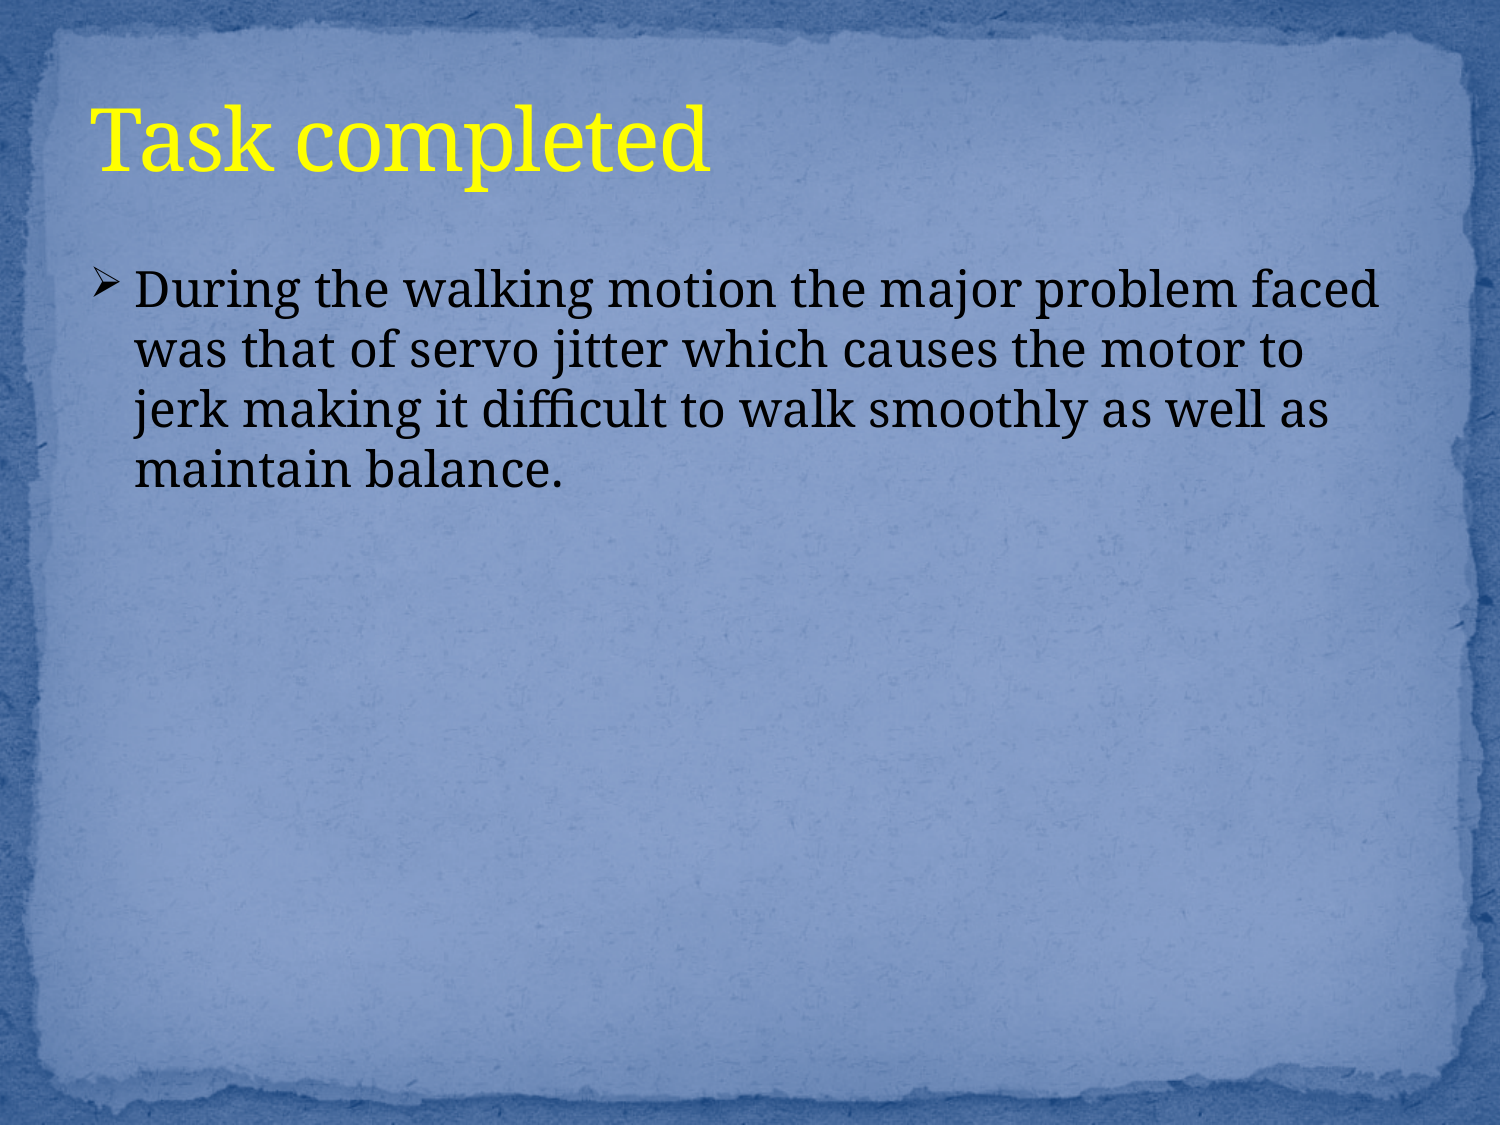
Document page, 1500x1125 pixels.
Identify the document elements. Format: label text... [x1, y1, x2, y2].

title Task completed [74, 24, 1425, 197]
list During the walking motion the major problem faced was that of servo jitter which causes the motor to jerk making it difficult to walk smoothly as well as maintain balance. [75, 249, 1425, 1000]
